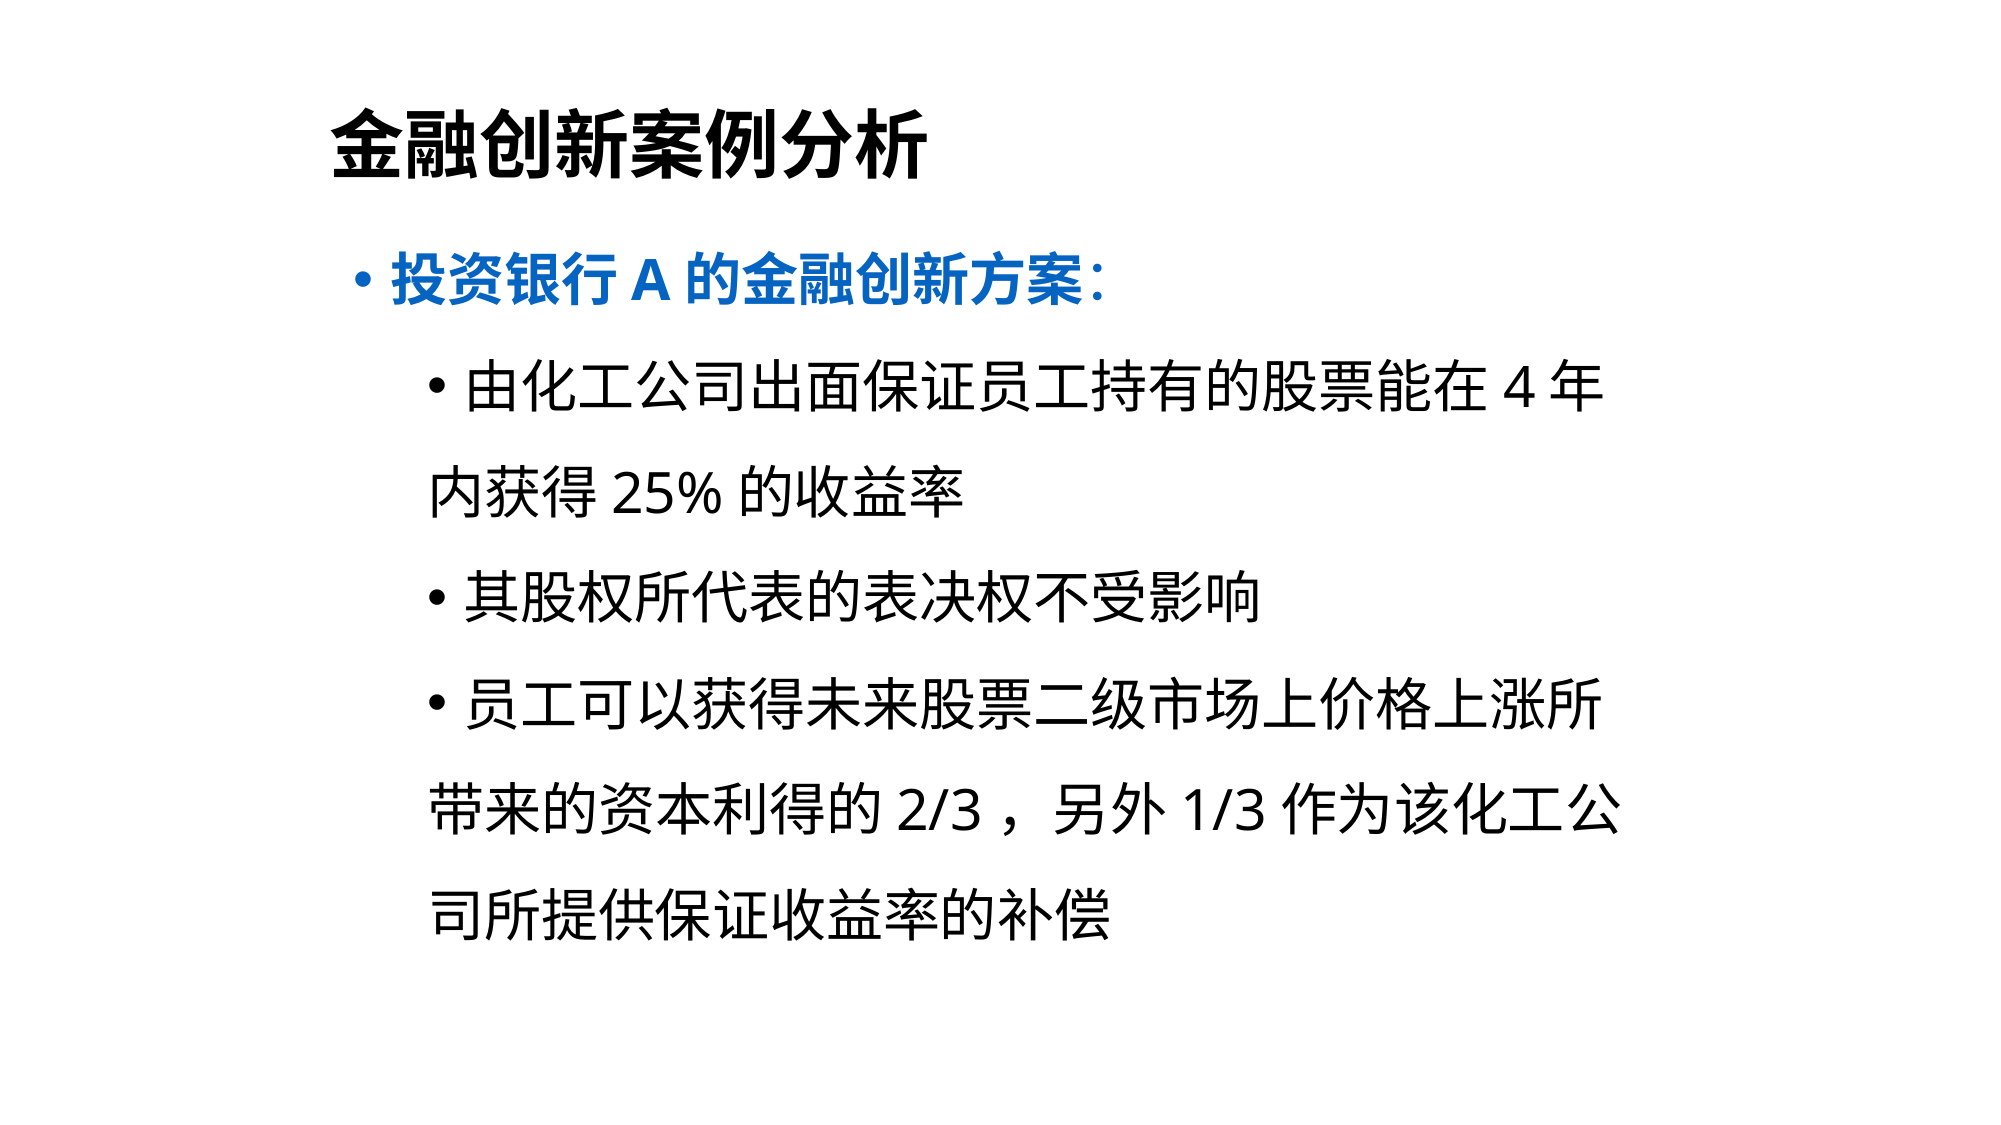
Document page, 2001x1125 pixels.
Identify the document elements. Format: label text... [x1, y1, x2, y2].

list 投资银行A的金融创新方案： 由化工公司出面保证员工持有的股票能在4年 内获得25%的收益率 其股权所代表的表决权不受影响 员工可以获得未来股票二级市场上价格上涨所 带来的资本利得的2/3，另外1/3作为该化工公 司所提供保证收益率的补偿 [338, 243, 1648, 1017]
text_box 金融创新案例分析 [314, 90, 1662, 195]
